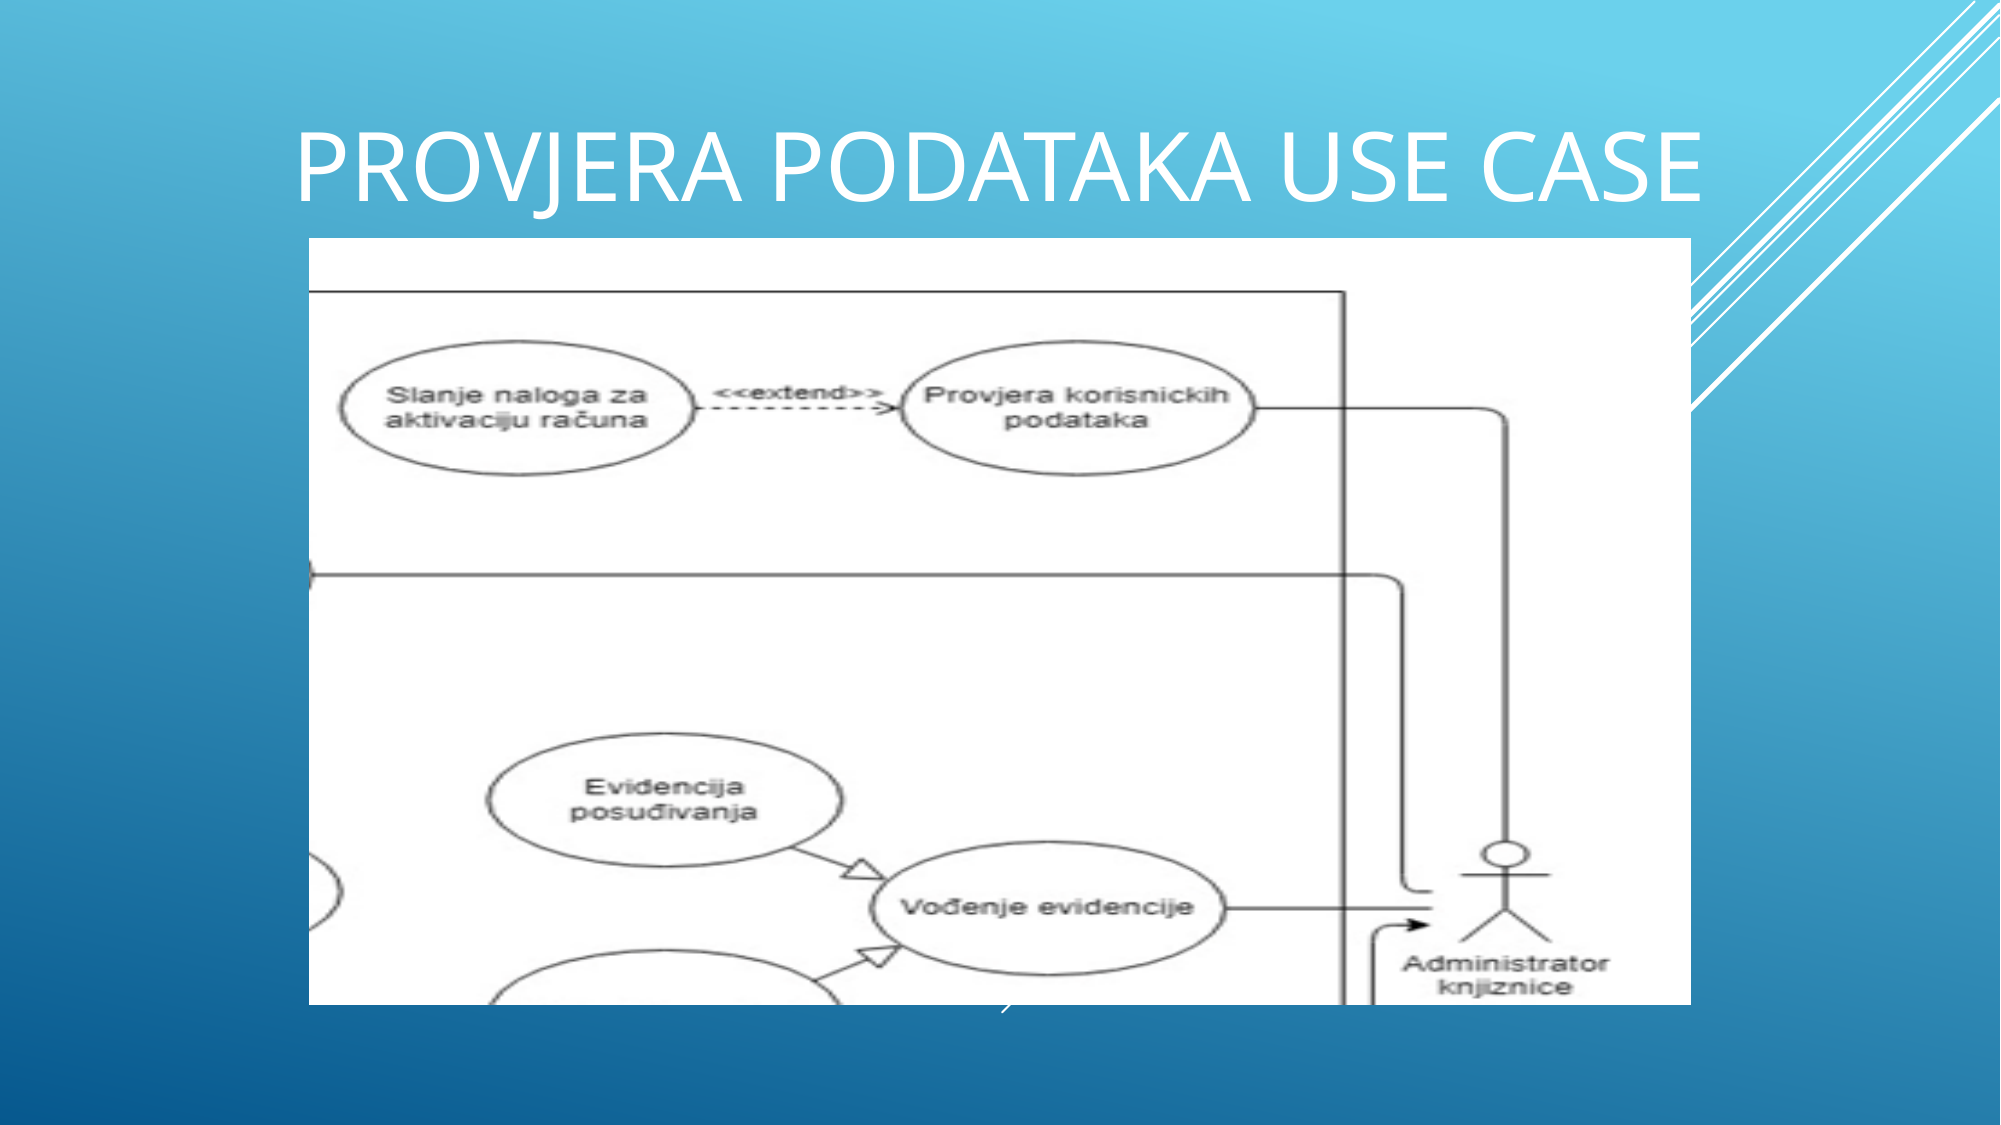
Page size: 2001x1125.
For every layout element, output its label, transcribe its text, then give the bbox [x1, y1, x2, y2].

picture [309, 238, 1691, 1006]
title Provjera podataka Use Case [249, 67, 1750, 229]
